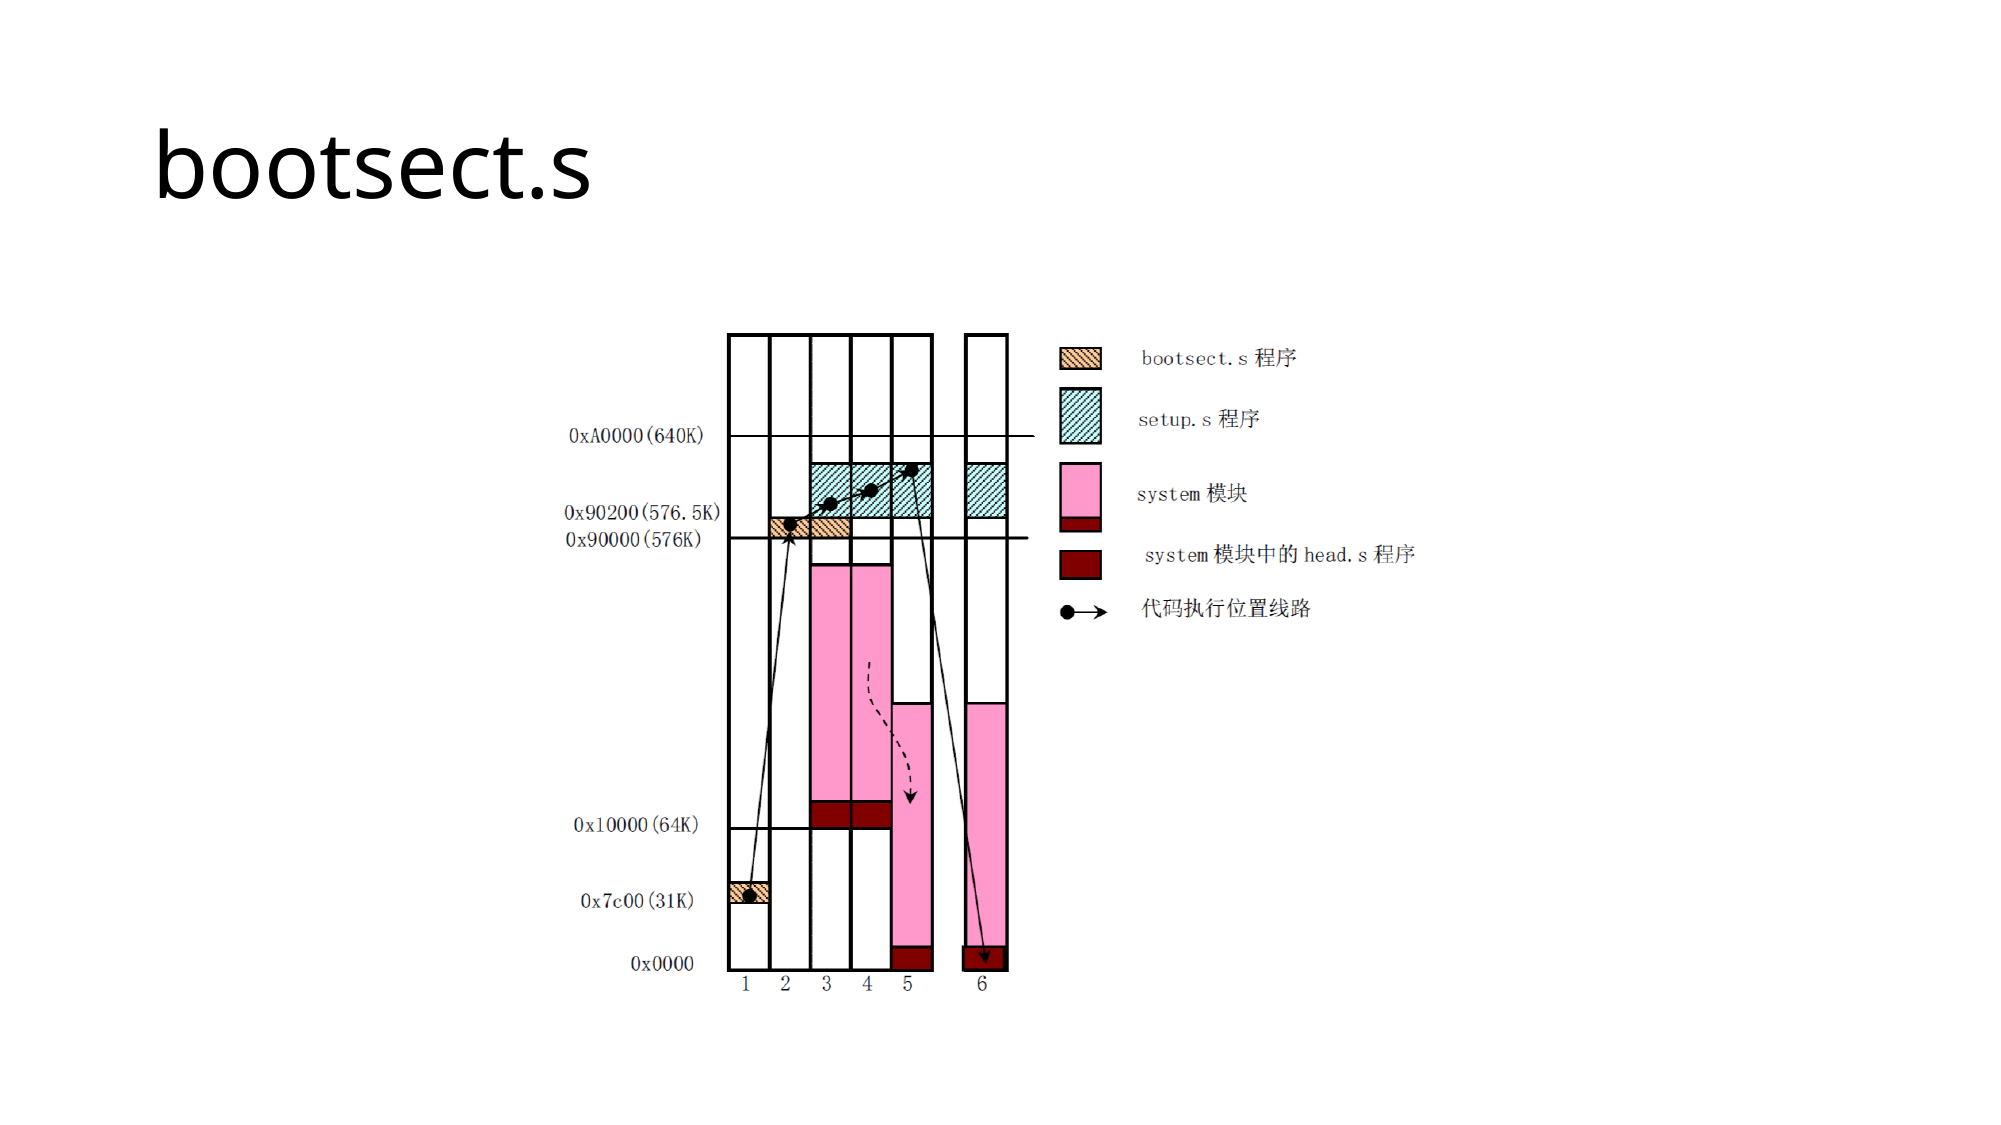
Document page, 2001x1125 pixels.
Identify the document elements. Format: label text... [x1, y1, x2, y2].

title bootsect.s [137, 59, 1863, 278]
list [490, 305, 1510, 1014]
